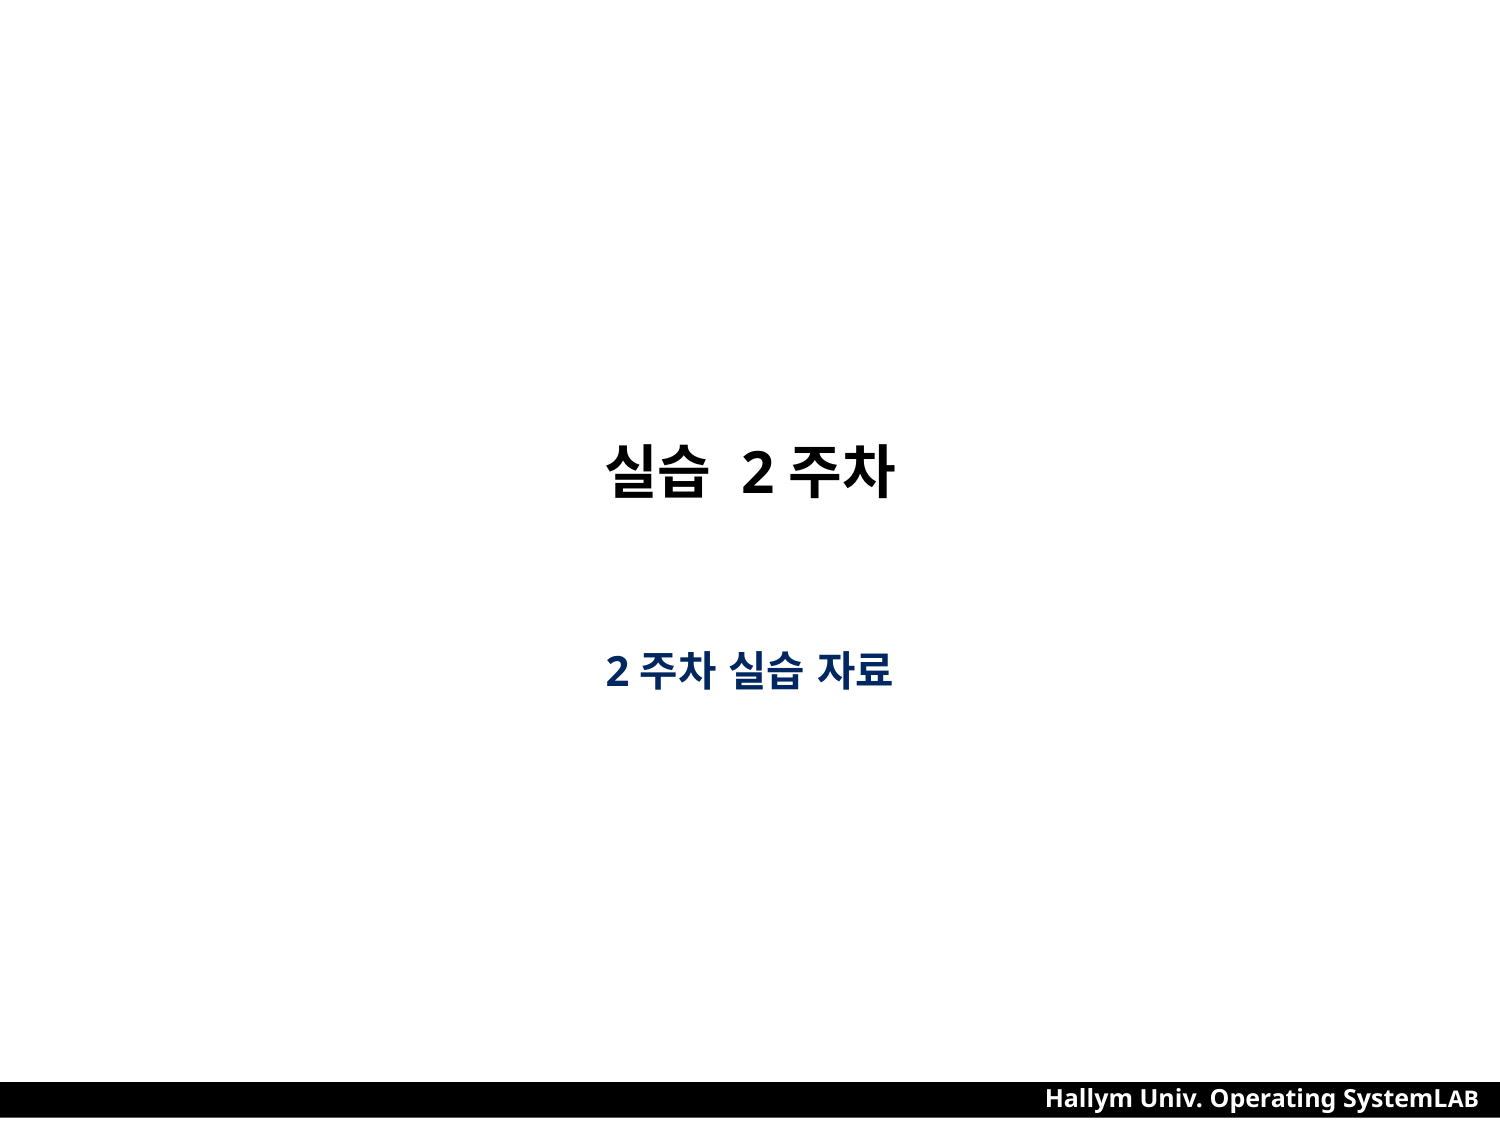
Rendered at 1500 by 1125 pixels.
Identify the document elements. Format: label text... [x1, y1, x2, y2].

title 실습 2주차 [112, 349, 1388, 591]
subtitle 2주차 실습 자료 [224, 637, 1276, 926]
